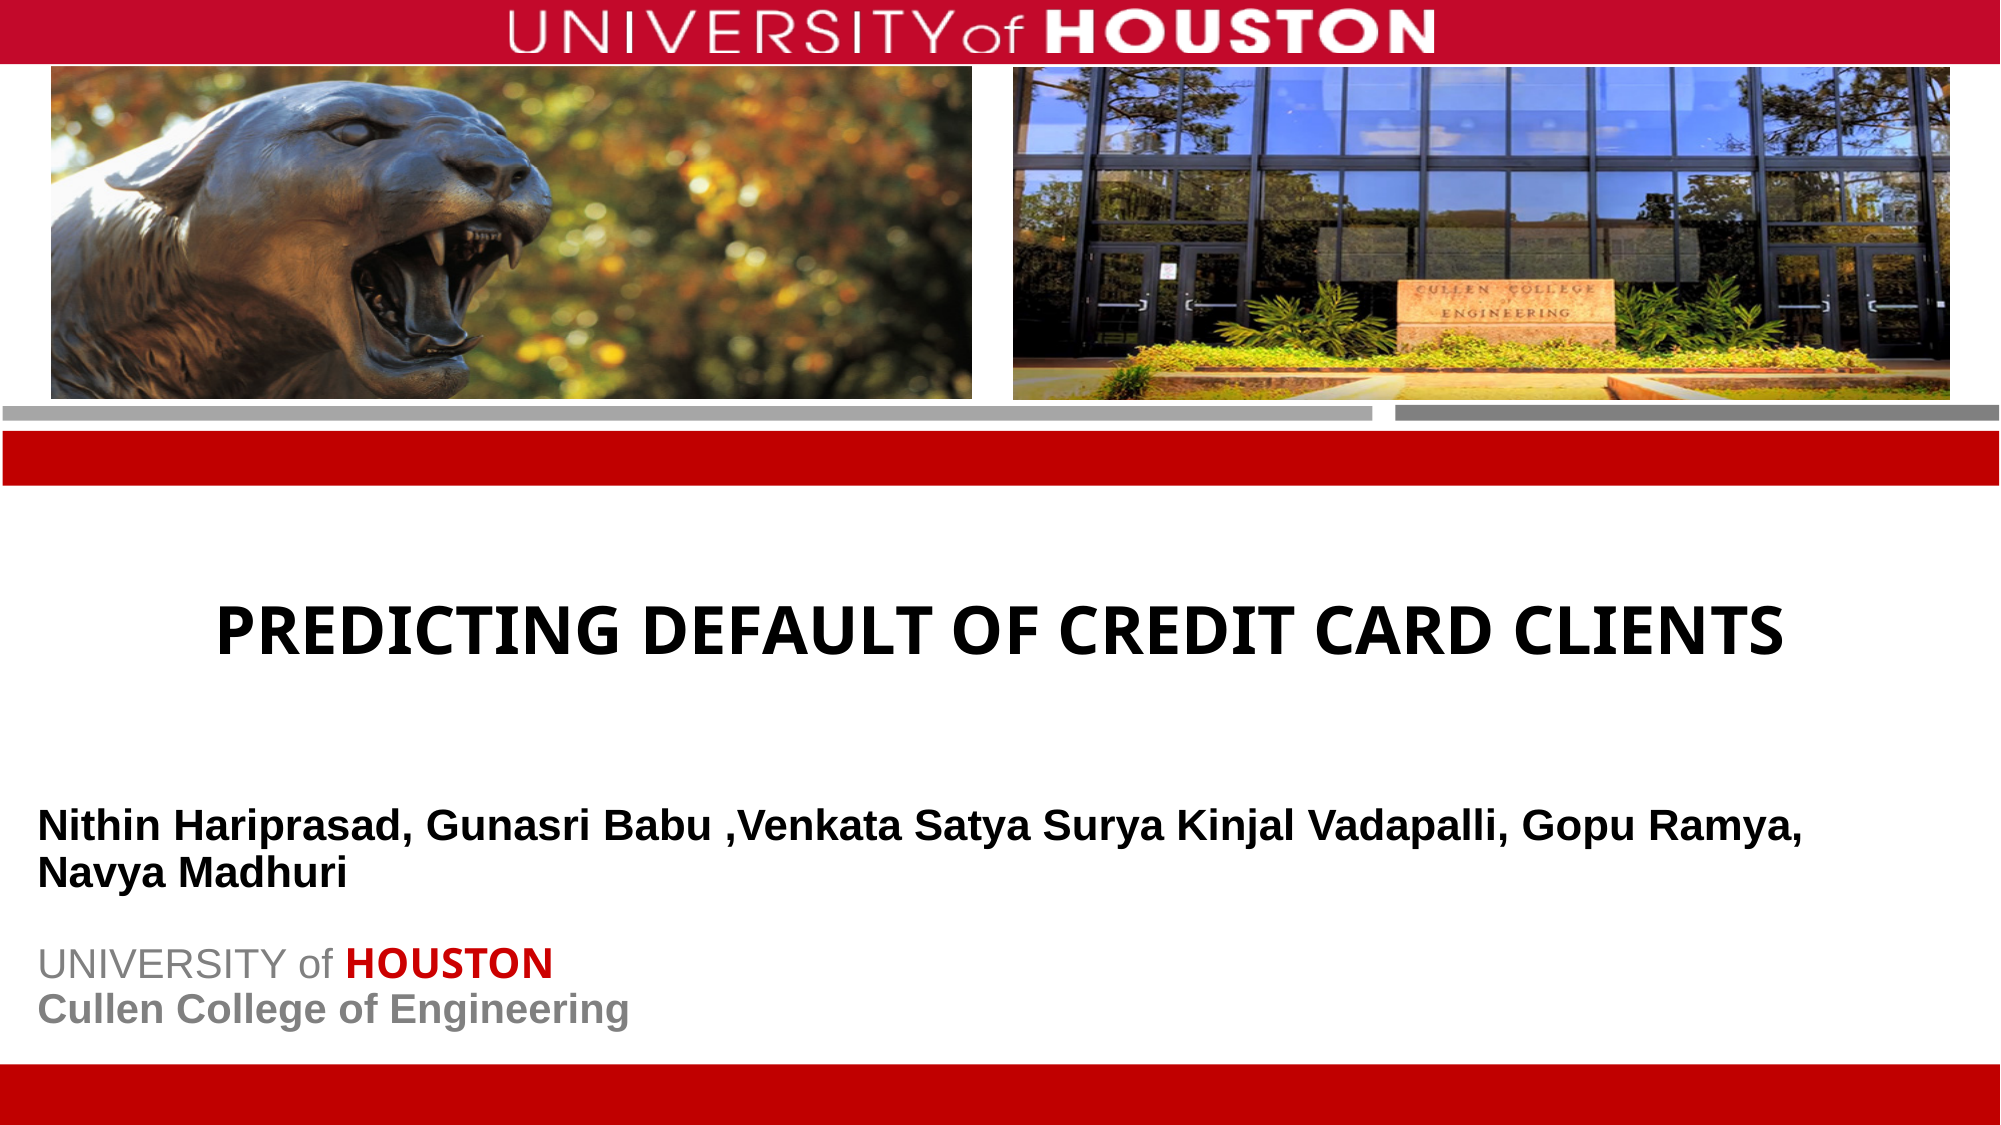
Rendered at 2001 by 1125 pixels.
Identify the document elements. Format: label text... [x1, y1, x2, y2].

list Nithin Hariprasad, Gunasri Babu ,Venkata Satya Surya Kinjal Vadapalli, Gopu Ramya, Navya Madhuri UNIVERSITY of HOUSTON Cullen College of Engineering [22, 795, 1966, 1049]
title PREDICTING DEFAULT OF CREDIT CARD CLIENTS [22, 494, 1980, 771]
picture [1013, 67, 1950, 400]
picture [51, 66, 972, 399]
